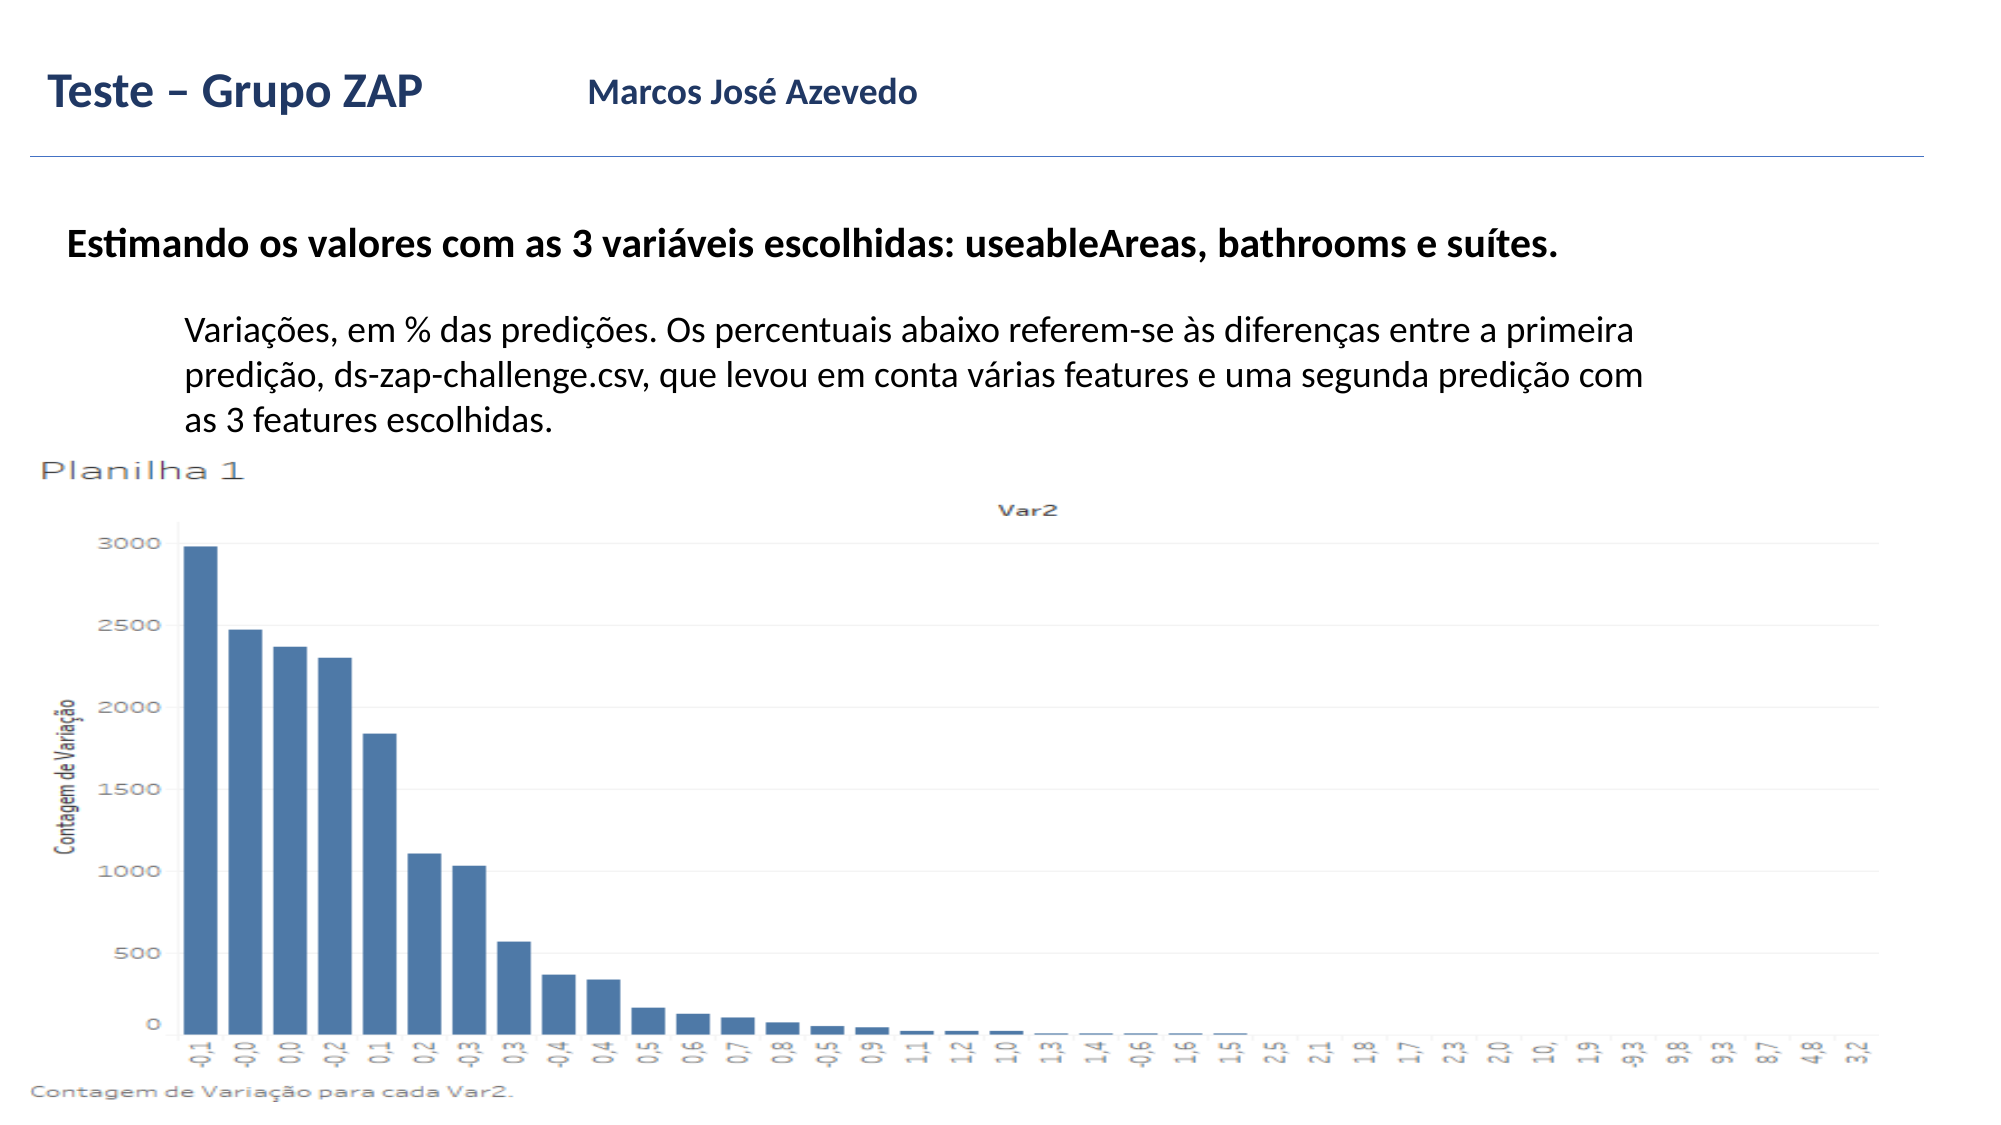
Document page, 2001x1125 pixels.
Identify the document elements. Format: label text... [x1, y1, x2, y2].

picture [30, 445, 1879, 1102]
text_box Estimando os valores com as 3 variáveis escolhidas: useableAreas, bathrooms e suítes. [52, 208, 1698, 274]
text_box Marcos José Azevedo [572, 59, 1490, 120]
text_box Variações, em % das predições. Os percentuais abaixo referem-se às diferenças entre a primeira predição, ds-zap-challenge.csv, que levou em conta várias features e uma segunda predição com as 3 features escolhidas. [169, 297, 1698, 445]
text_box Teste – Grupo ZAP [32, 50, 511, 126]
